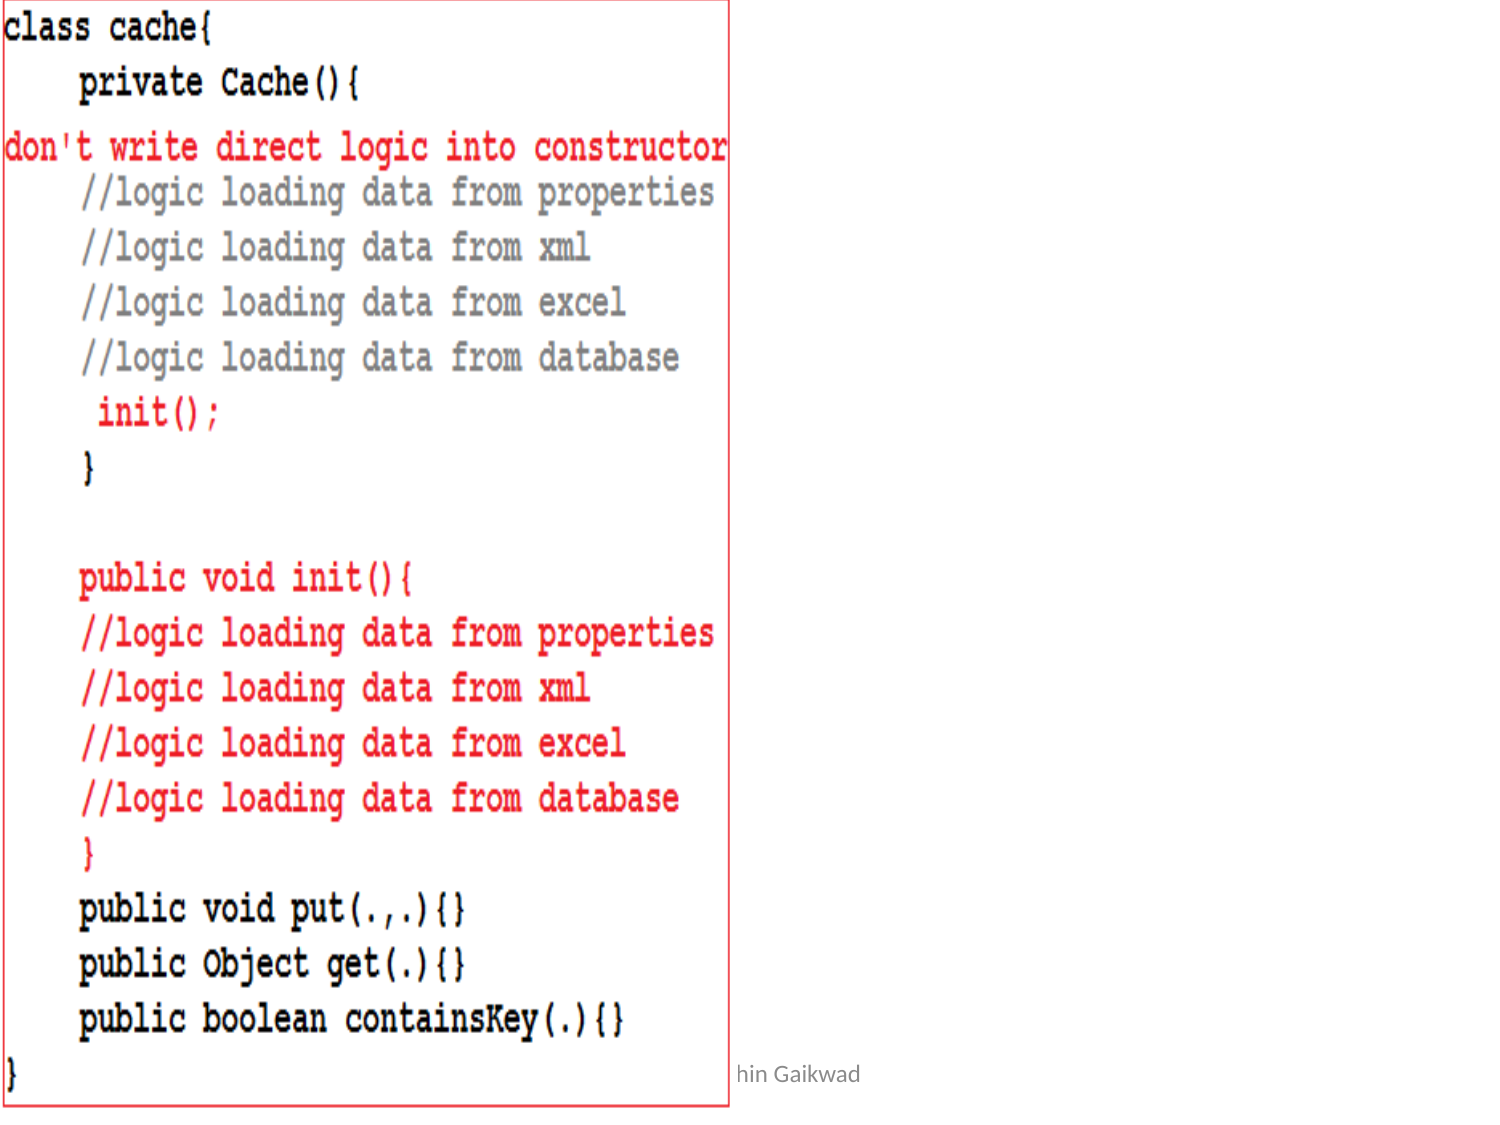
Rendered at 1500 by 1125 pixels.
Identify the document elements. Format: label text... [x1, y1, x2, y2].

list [0, 0, 738, 1113]
footer By Mr.Sachin Gaikwad [741, 1042, 988, 1103]
